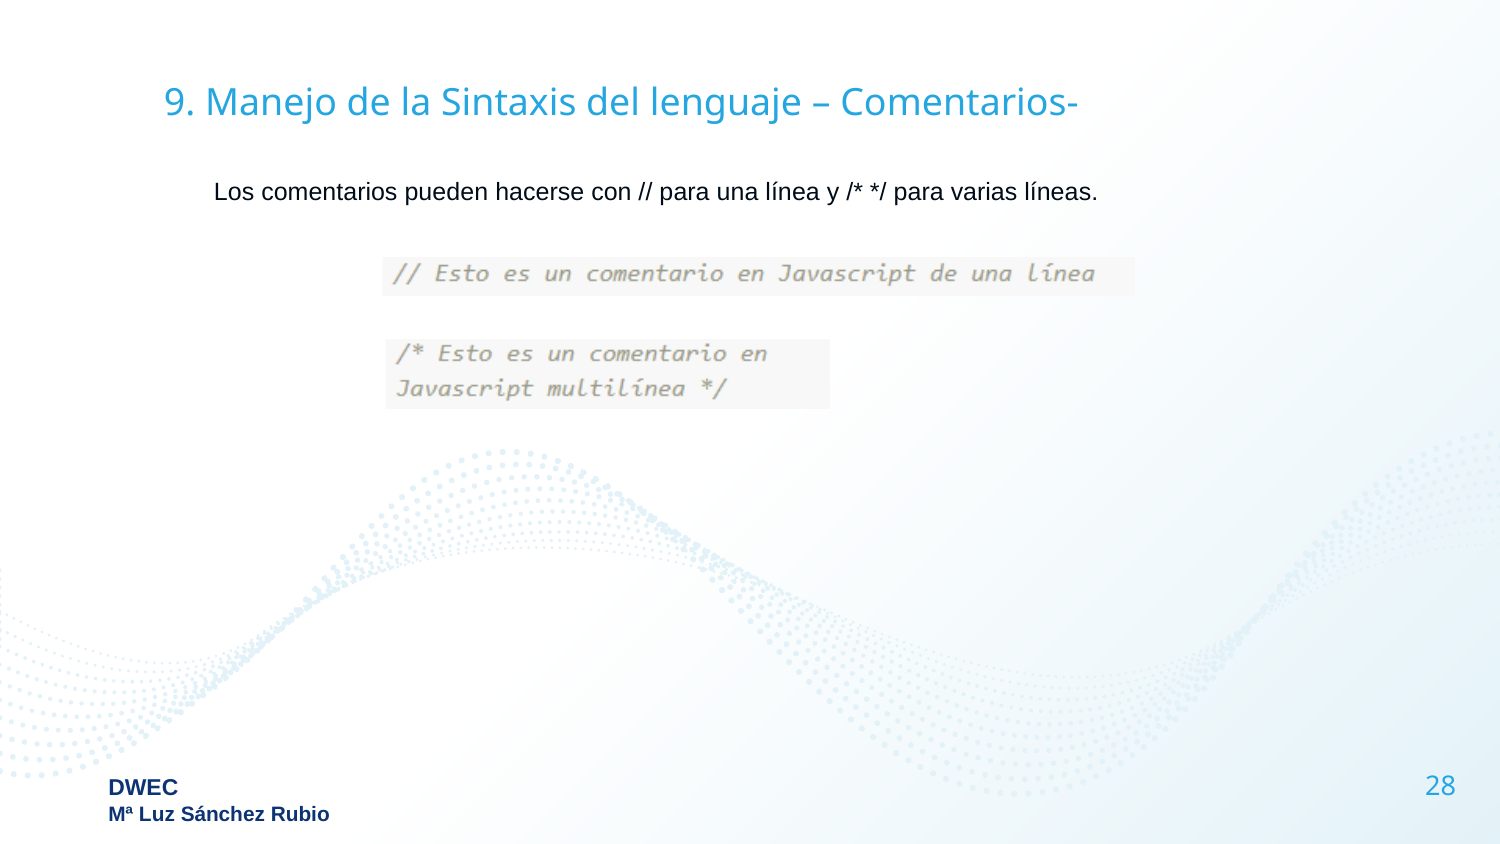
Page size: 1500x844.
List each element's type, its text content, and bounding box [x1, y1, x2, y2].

picture [374, 339, 830, 409]
picture [374, 257, 1135, 296]
title 9. Manejo de la Sintaxis del lenguaje – Comentarios- [164, 58, 1430, 124]
slide_number 28 [1366, 754, 1457, 819]
text_box Los comentarios pueden hacerse con // para una línea y /* */ para varias líneas. [199, 164, 1266, 308]
text_box DWEC Mª Luz Sánchez Rubio [93, 765, 469, 833]
